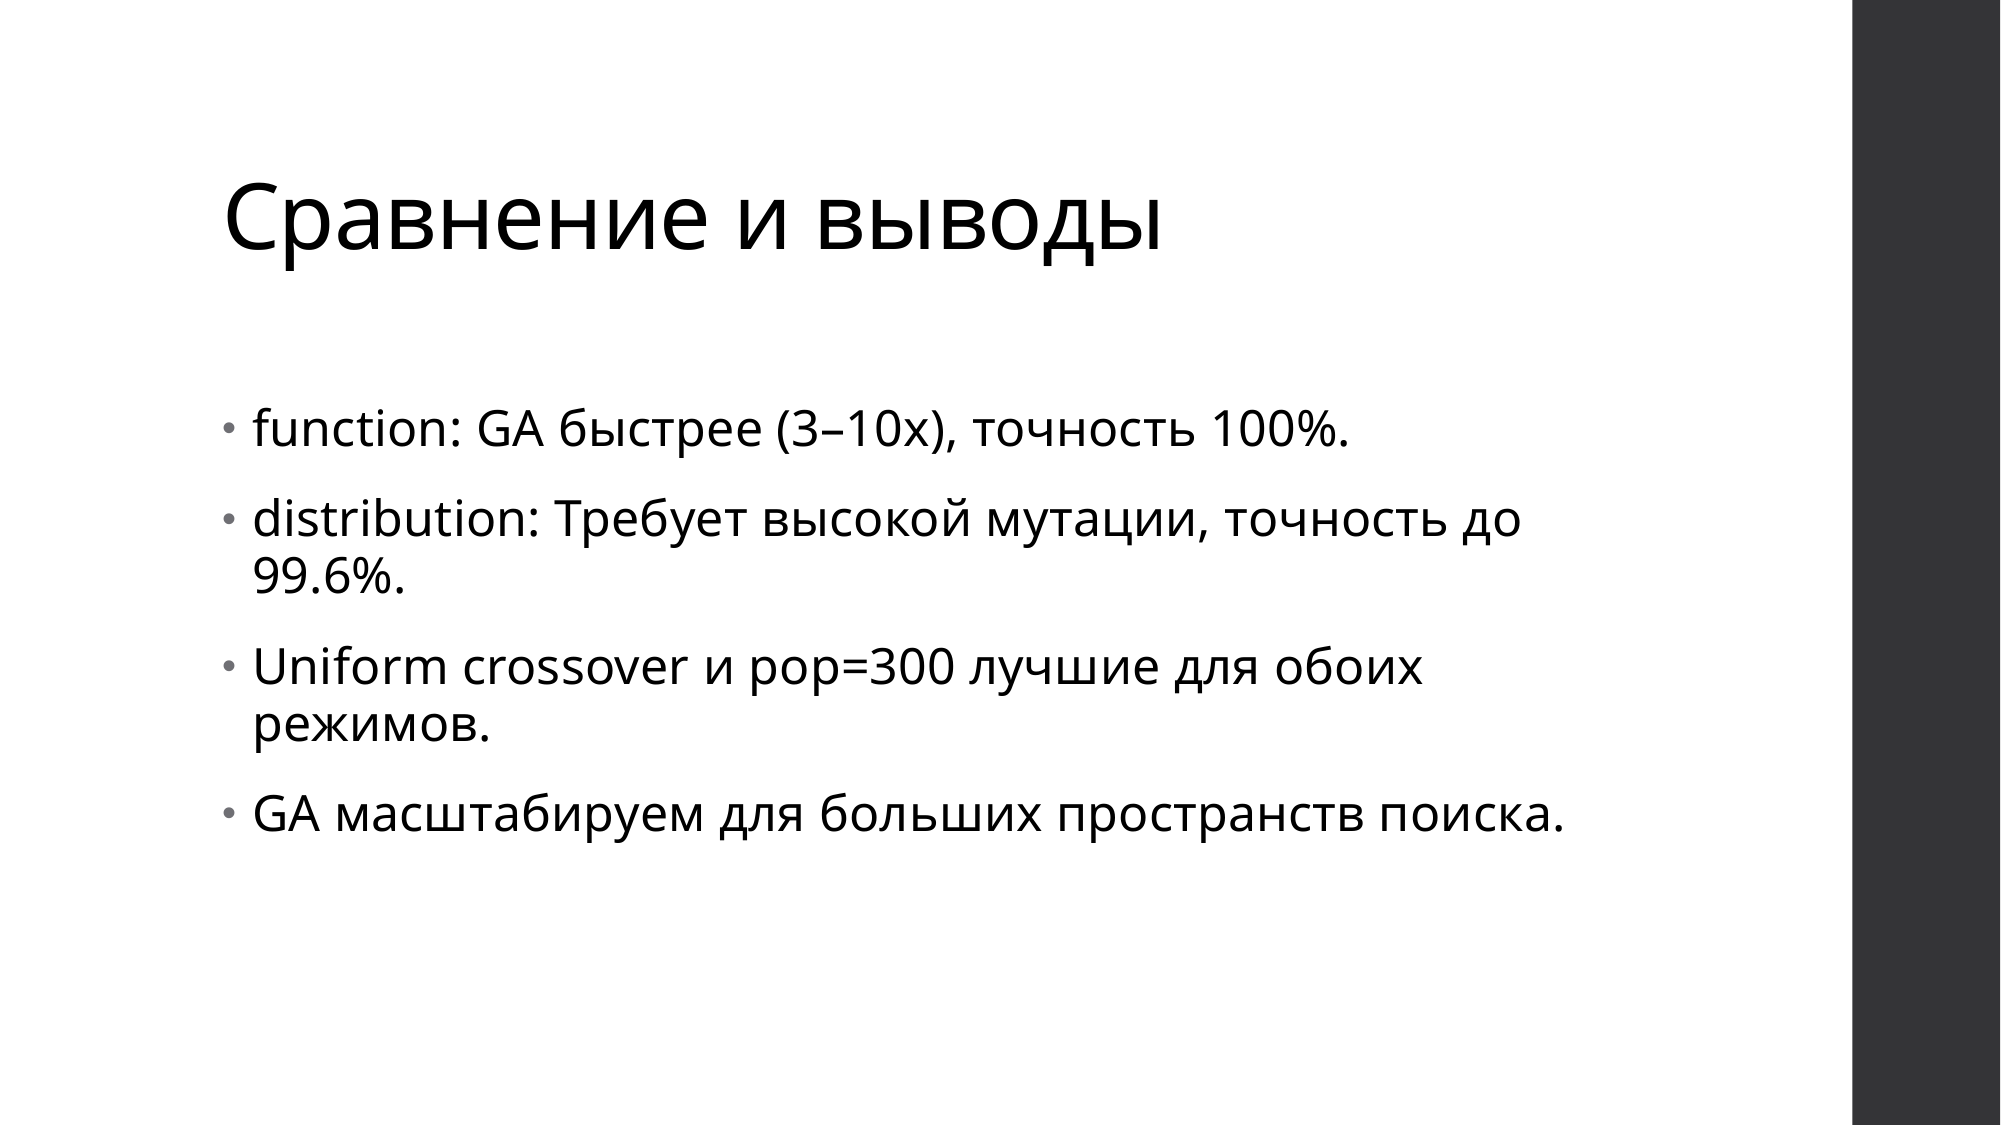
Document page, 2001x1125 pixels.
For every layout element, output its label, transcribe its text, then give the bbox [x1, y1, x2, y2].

list function: GA быстрее (3–10x), точность 100%. distribution: Требует высокой мутации, точность до 99.6%. Uniform crossover и pop=300 лучшие для обоих режимов. GA масштабируем для больших пространств поиска. [206, 299, 1617, 1014]
title Сравнение и выводы [206, 60, 1797, 278]
